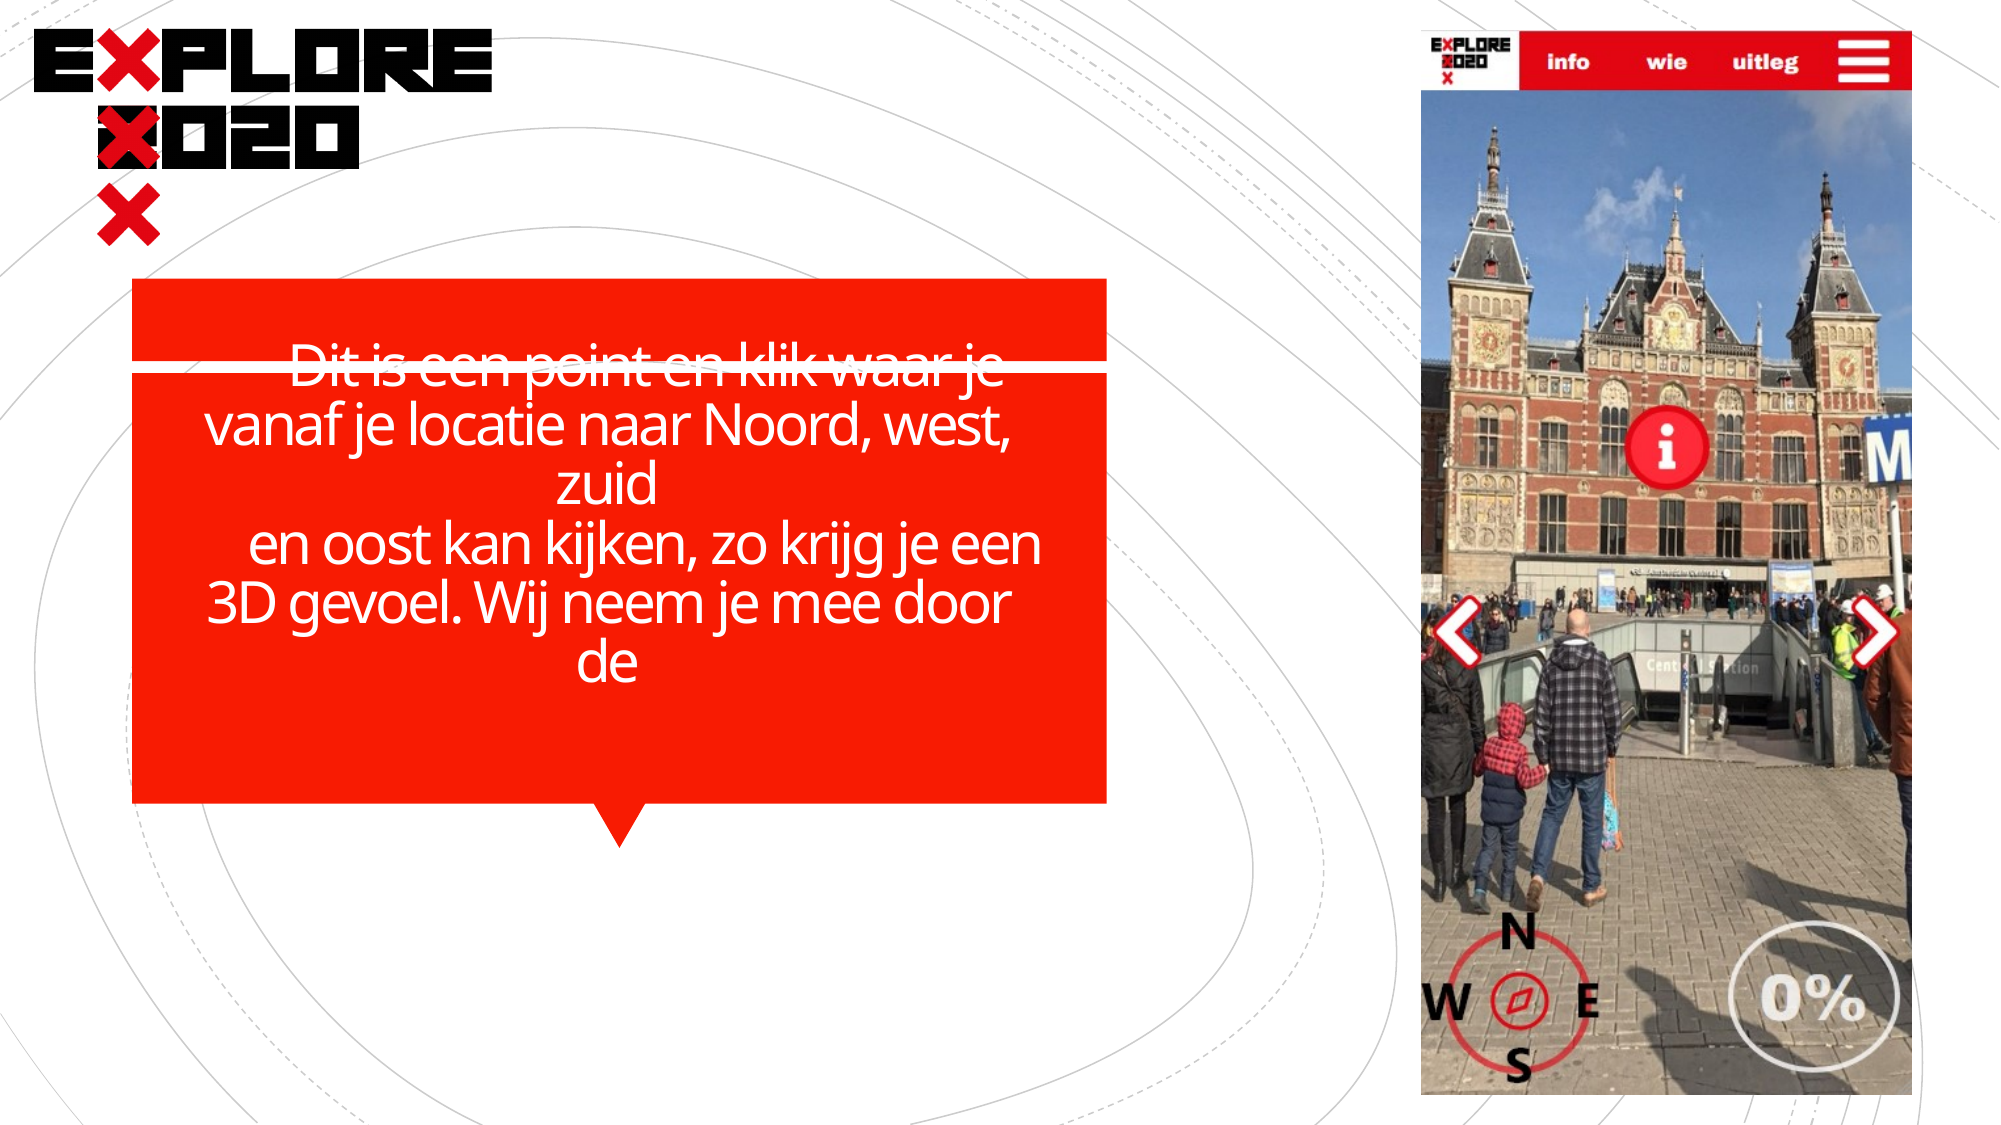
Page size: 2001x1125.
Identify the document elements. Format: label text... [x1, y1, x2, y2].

picture [1421, 30, 1913, 1095]
title Dit is een point en klik waar je vanaf je locatie naar Noord, west, zuid en oost kan kijken, zo krijg je een 3D gevoel. Wij neem je mee door de [134, 221, 1082, 755]
picture [34, 28, 493, 247]
